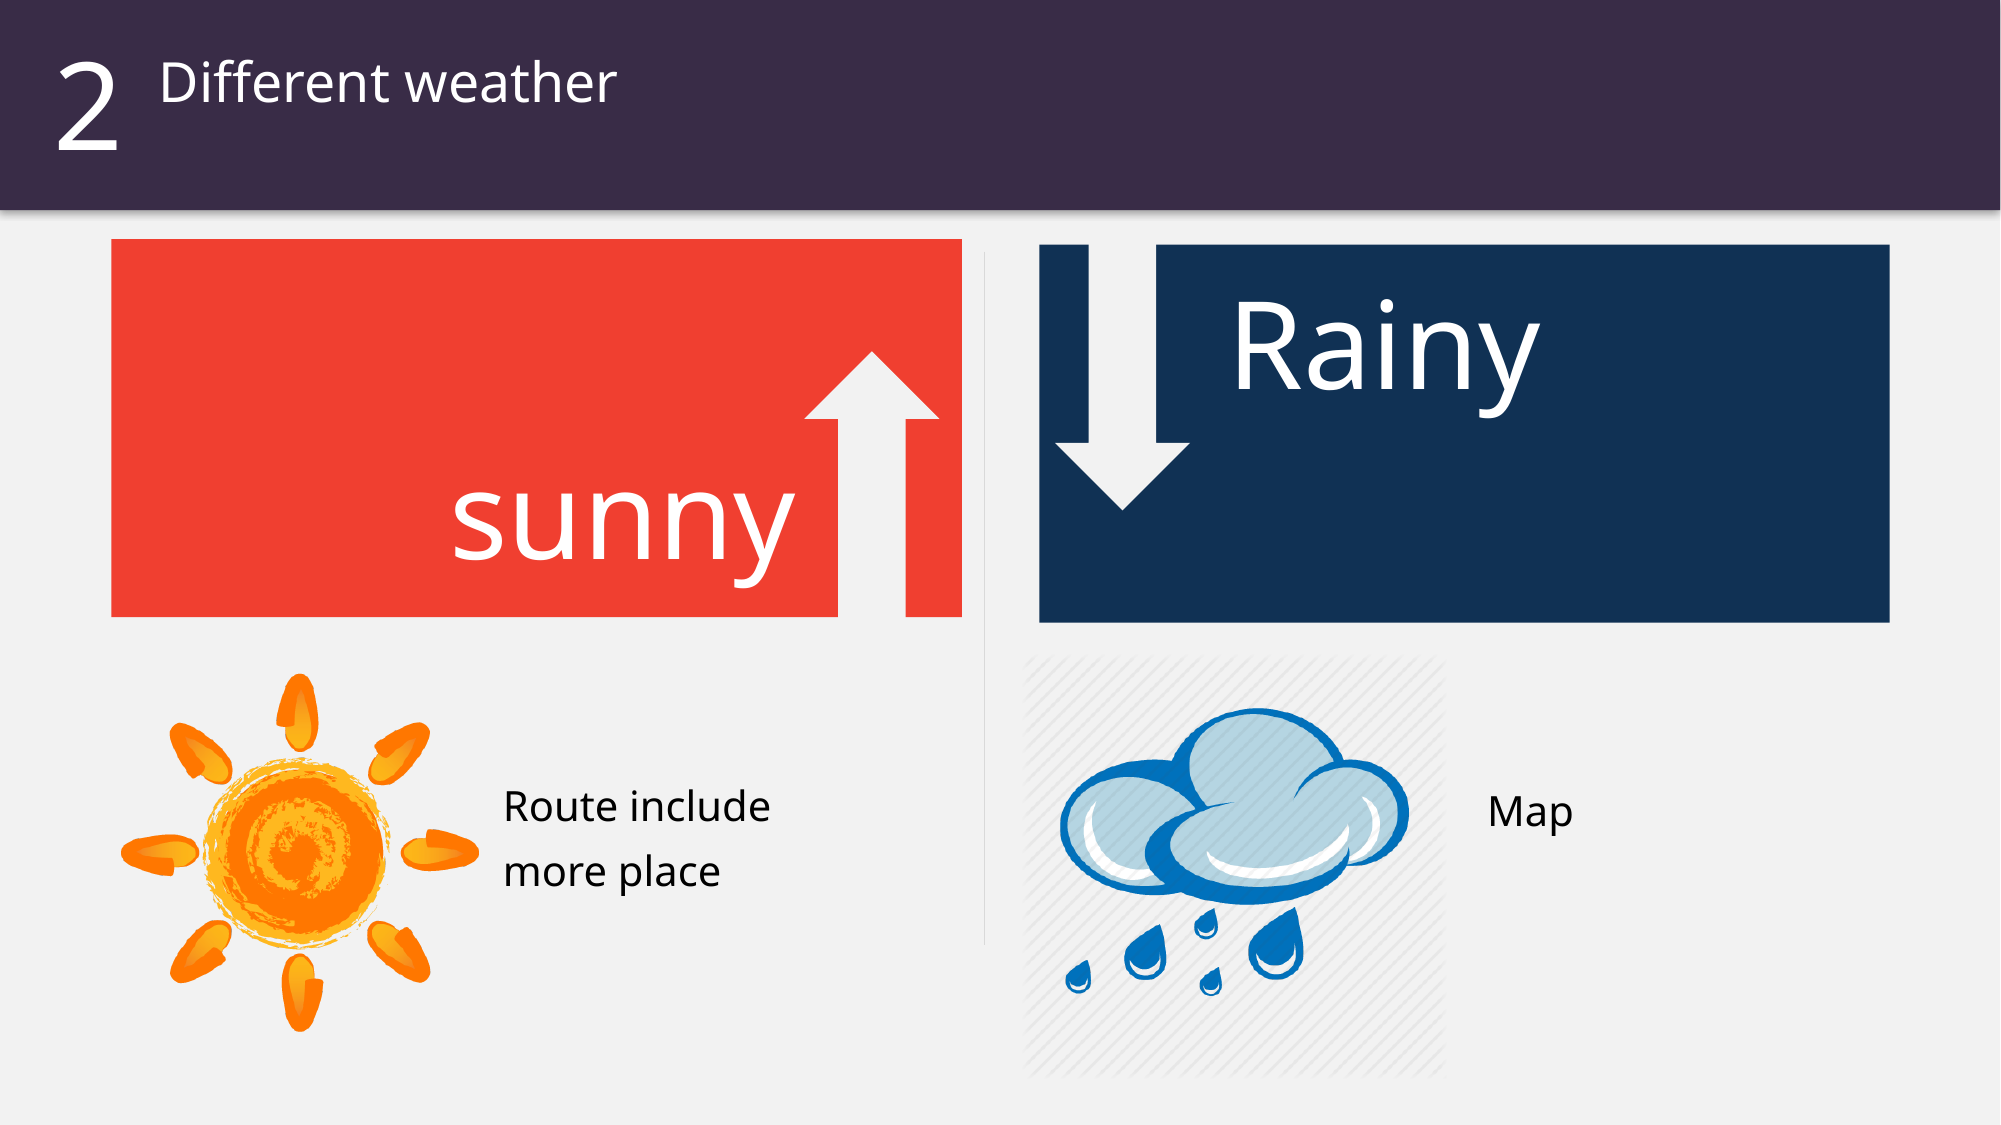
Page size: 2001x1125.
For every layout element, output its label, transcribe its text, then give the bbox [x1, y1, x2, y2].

text_box [1053, 240, 1192, 513]
picture [68, 622, 530, 1083]
text_box [109, 237, 964, 619]
picture [1021, 653, 1447, 1080]
text_box Map [1472, 762, 1867, 843]
text_box sunny [376, 430, 812, 592]
text_box [0, 0, 2001, 211]
text_box Rainy [1212, 260, 1733, 422]
text_box [1037, 242, 1892, 625]
text_box [802, 349, 942, 622]
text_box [39, 20, 643, 185]
text_box Route include more place [535, 757, 872, 902]
